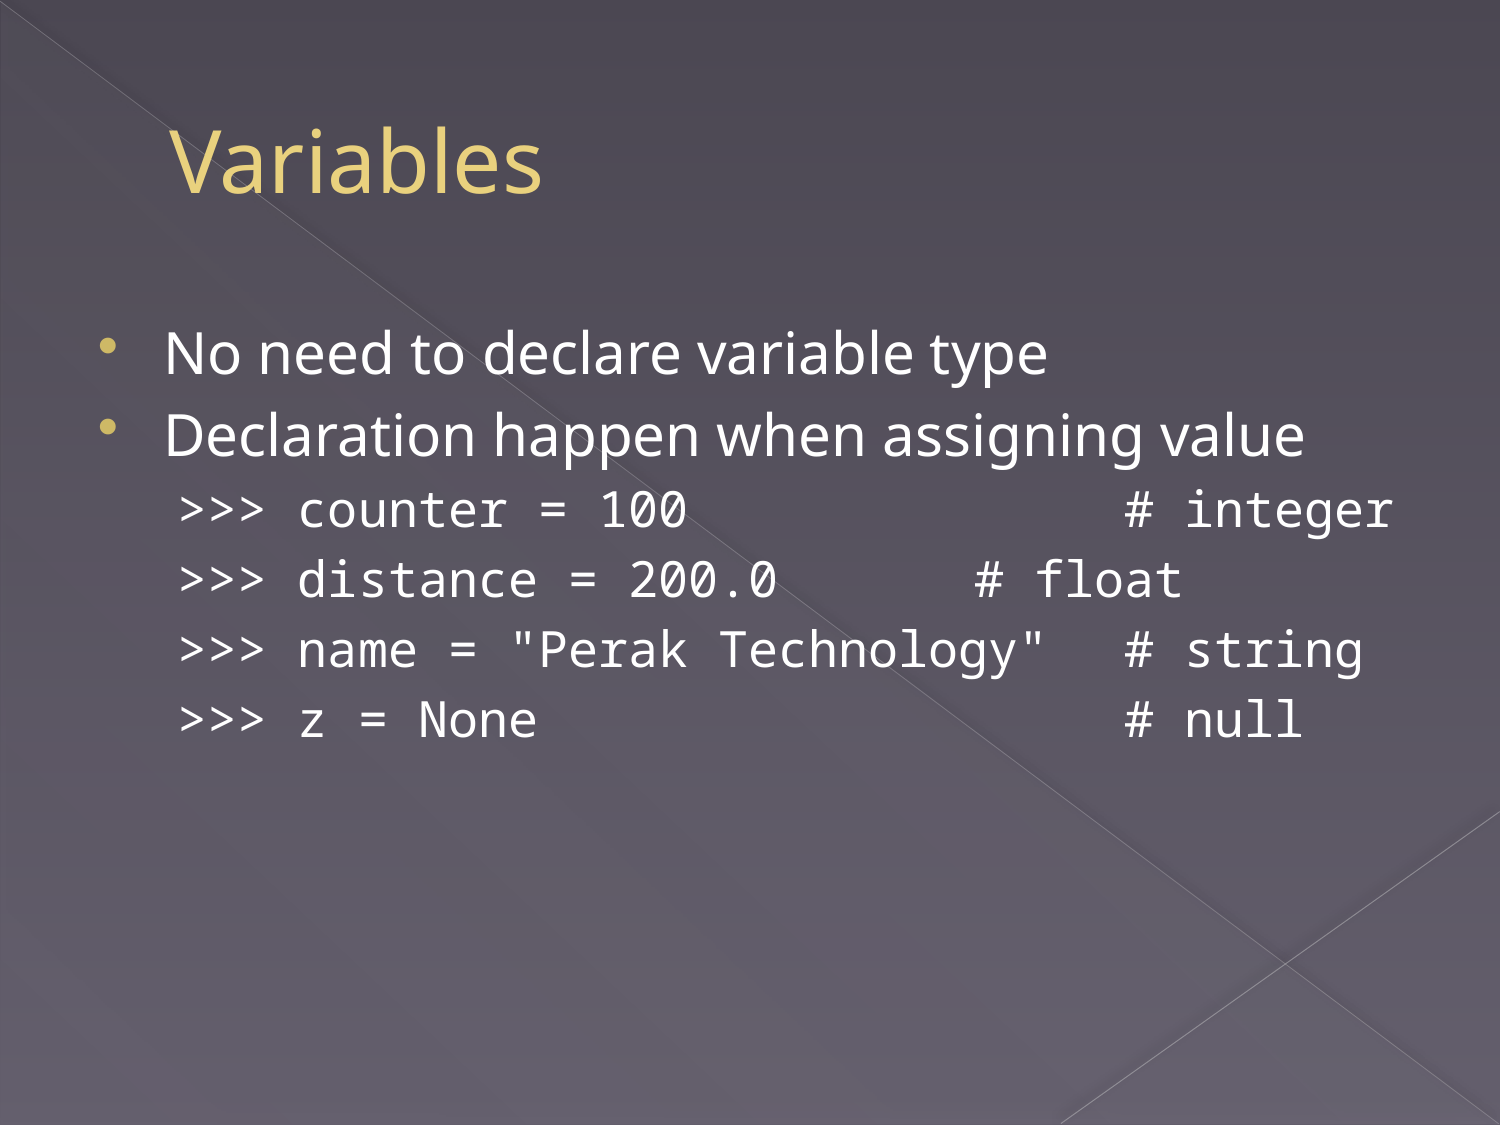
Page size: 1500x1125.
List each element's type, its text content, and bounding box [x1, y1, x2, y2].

title Variables [75, 43, 1425, 274]
list No need to declare variable type Declaration happen when assigning value >>> counter = 100 # integer >>> distance = 200.0 # float >>> name = "Perak Technology" # string >>> z = None # null [75, 308, 1425, 1059]
